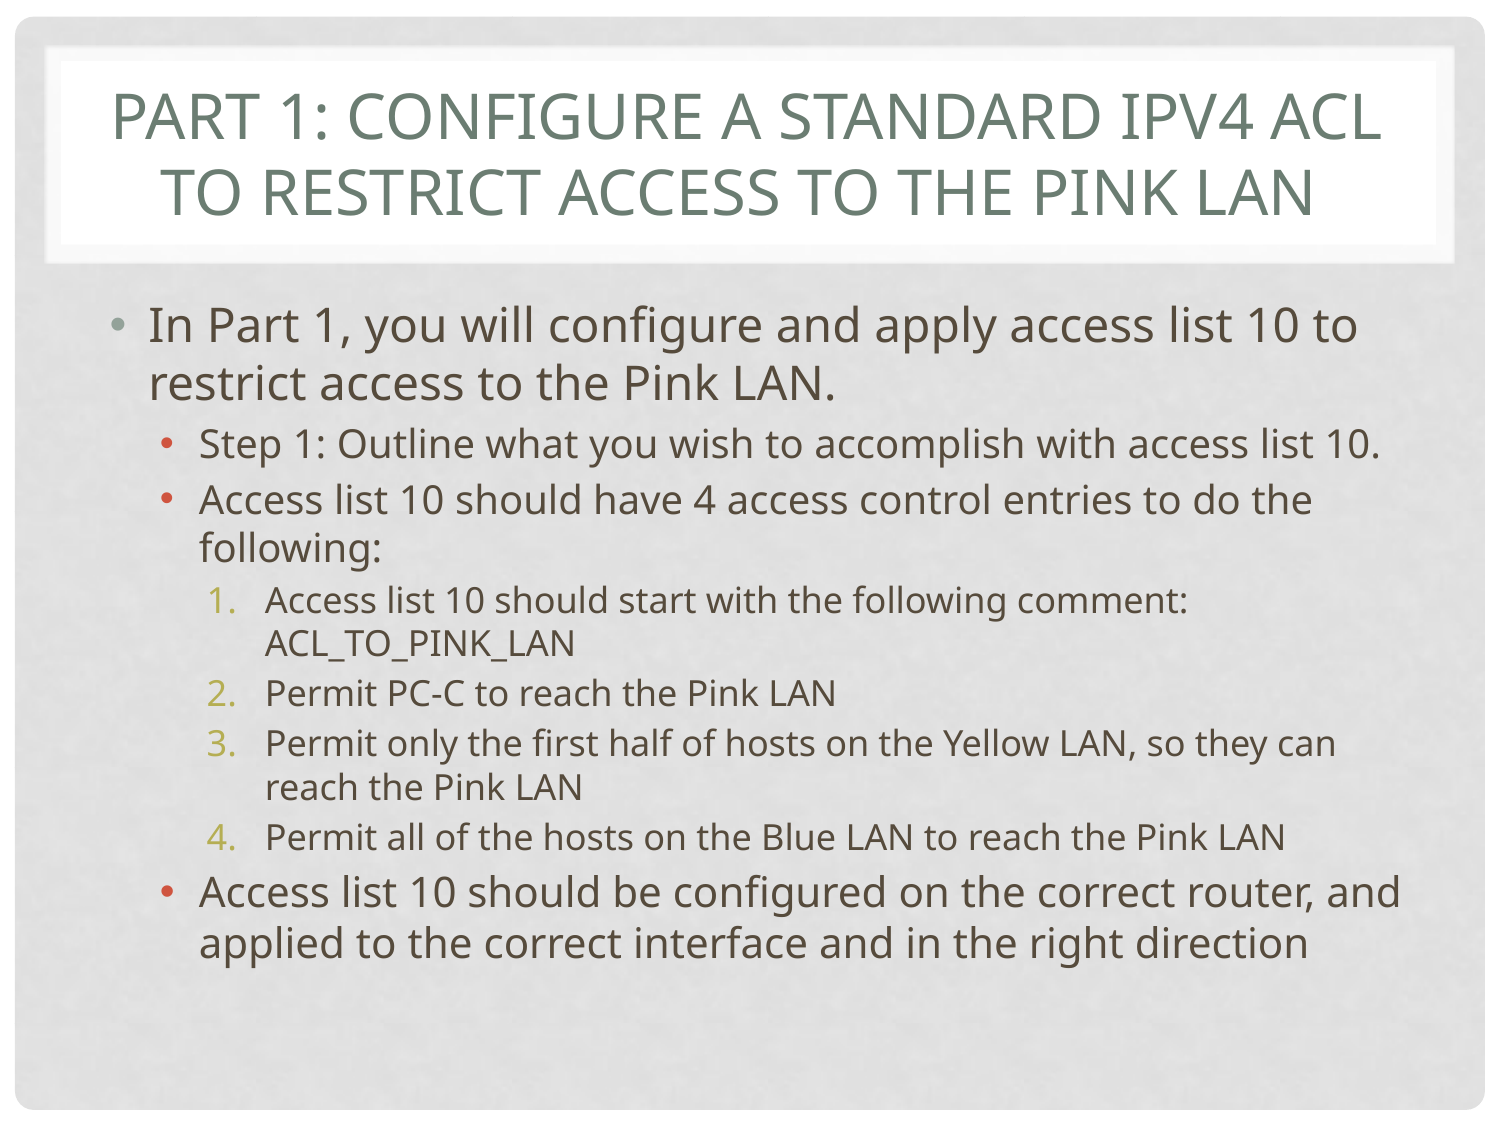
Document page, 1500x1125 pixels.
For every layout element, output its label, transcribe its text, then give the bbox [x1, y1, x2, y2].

title Part 1: Configure a Standard IPv4 ACL to Restrict Access to the Pink LAN [69, 66, 1425, 238]
list In Part 1, you will configure and apply access list 10 to restrict access to the Pink LAN. Step 1: Outline what you wish to accomplish with access list 10. Access list 10 should have 4 access control entries to do the following: Access list 10 should start with the following comment: ACL_TO_PINK_LAN Permit PC-C to reach the Pink LAN Permit only the first half of hosts on the Yellow LAN, so they can reach the Pink LAN Permit all of the hosts on the Blue LAN to reach the Pink LAN Access list 10 should be configured on the correct router, and applied to the correct interface and in the right direction [75, 287, 1425, 1005]
